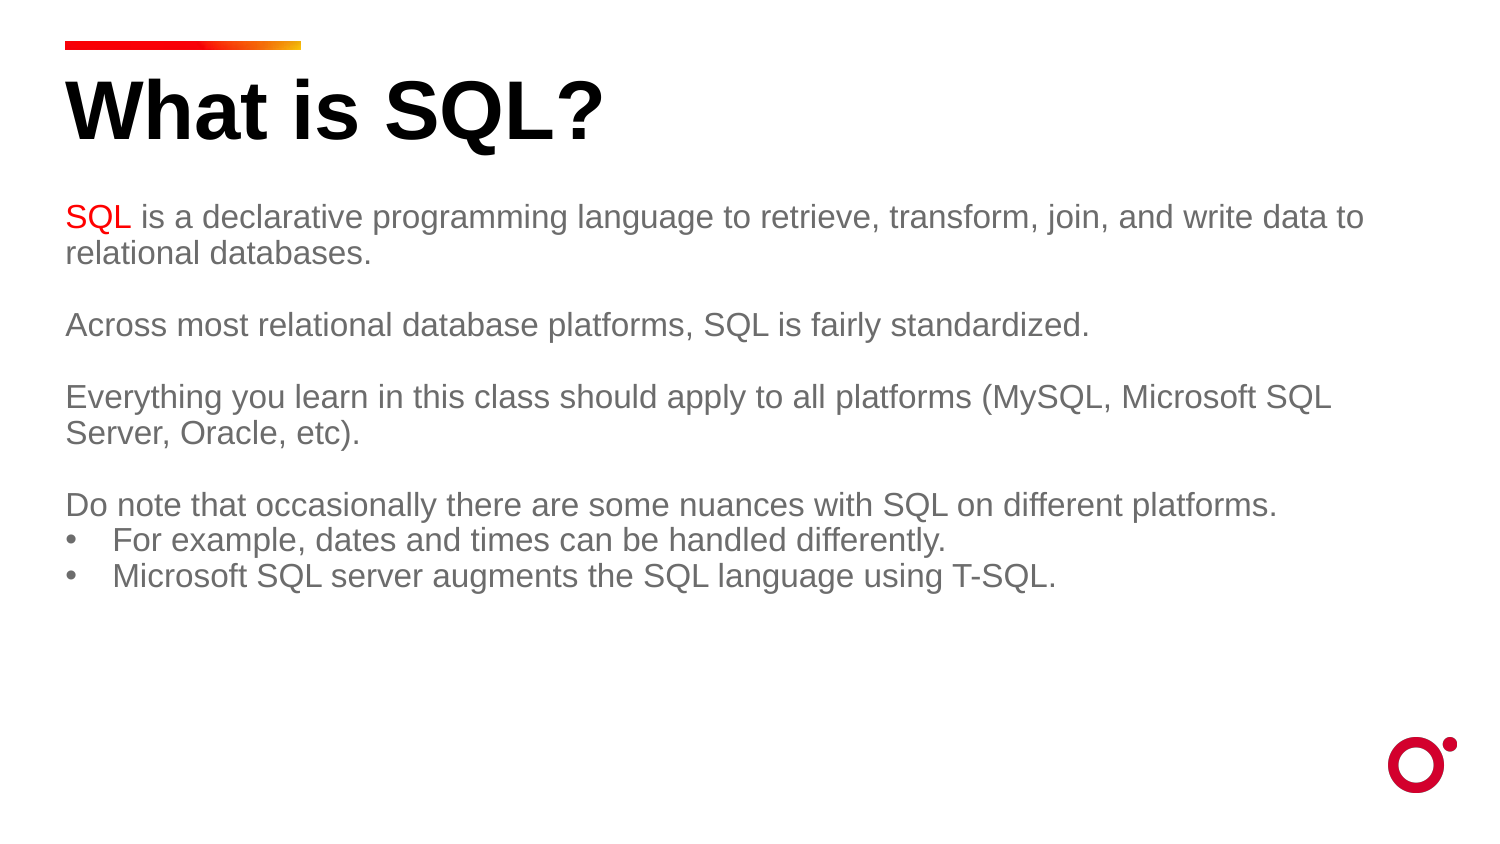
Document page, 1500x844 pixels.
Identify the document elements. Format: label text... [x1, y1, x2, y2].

picture [65, 41, 301, 50]
picture [1409, 737, 1457, 793]
text_box SQL is a declarative programming language to retrieve, transform, join, and write data to relational databases. Across most relational database platforms, SQL is fairly standardized. Everything you learn in this class should apply to all platforms (MySQL, Microsoft SQL Server, Oracle, etc). Do note that occasionally there are some nuances with SQL on different platforms. For example, dates and times can be handled differently. Microsoft SQL server augments the SQL language using T-SQL. [65, 192, 1409, 793]
text_box What is SQL? [65, 59, 1409, 171]
